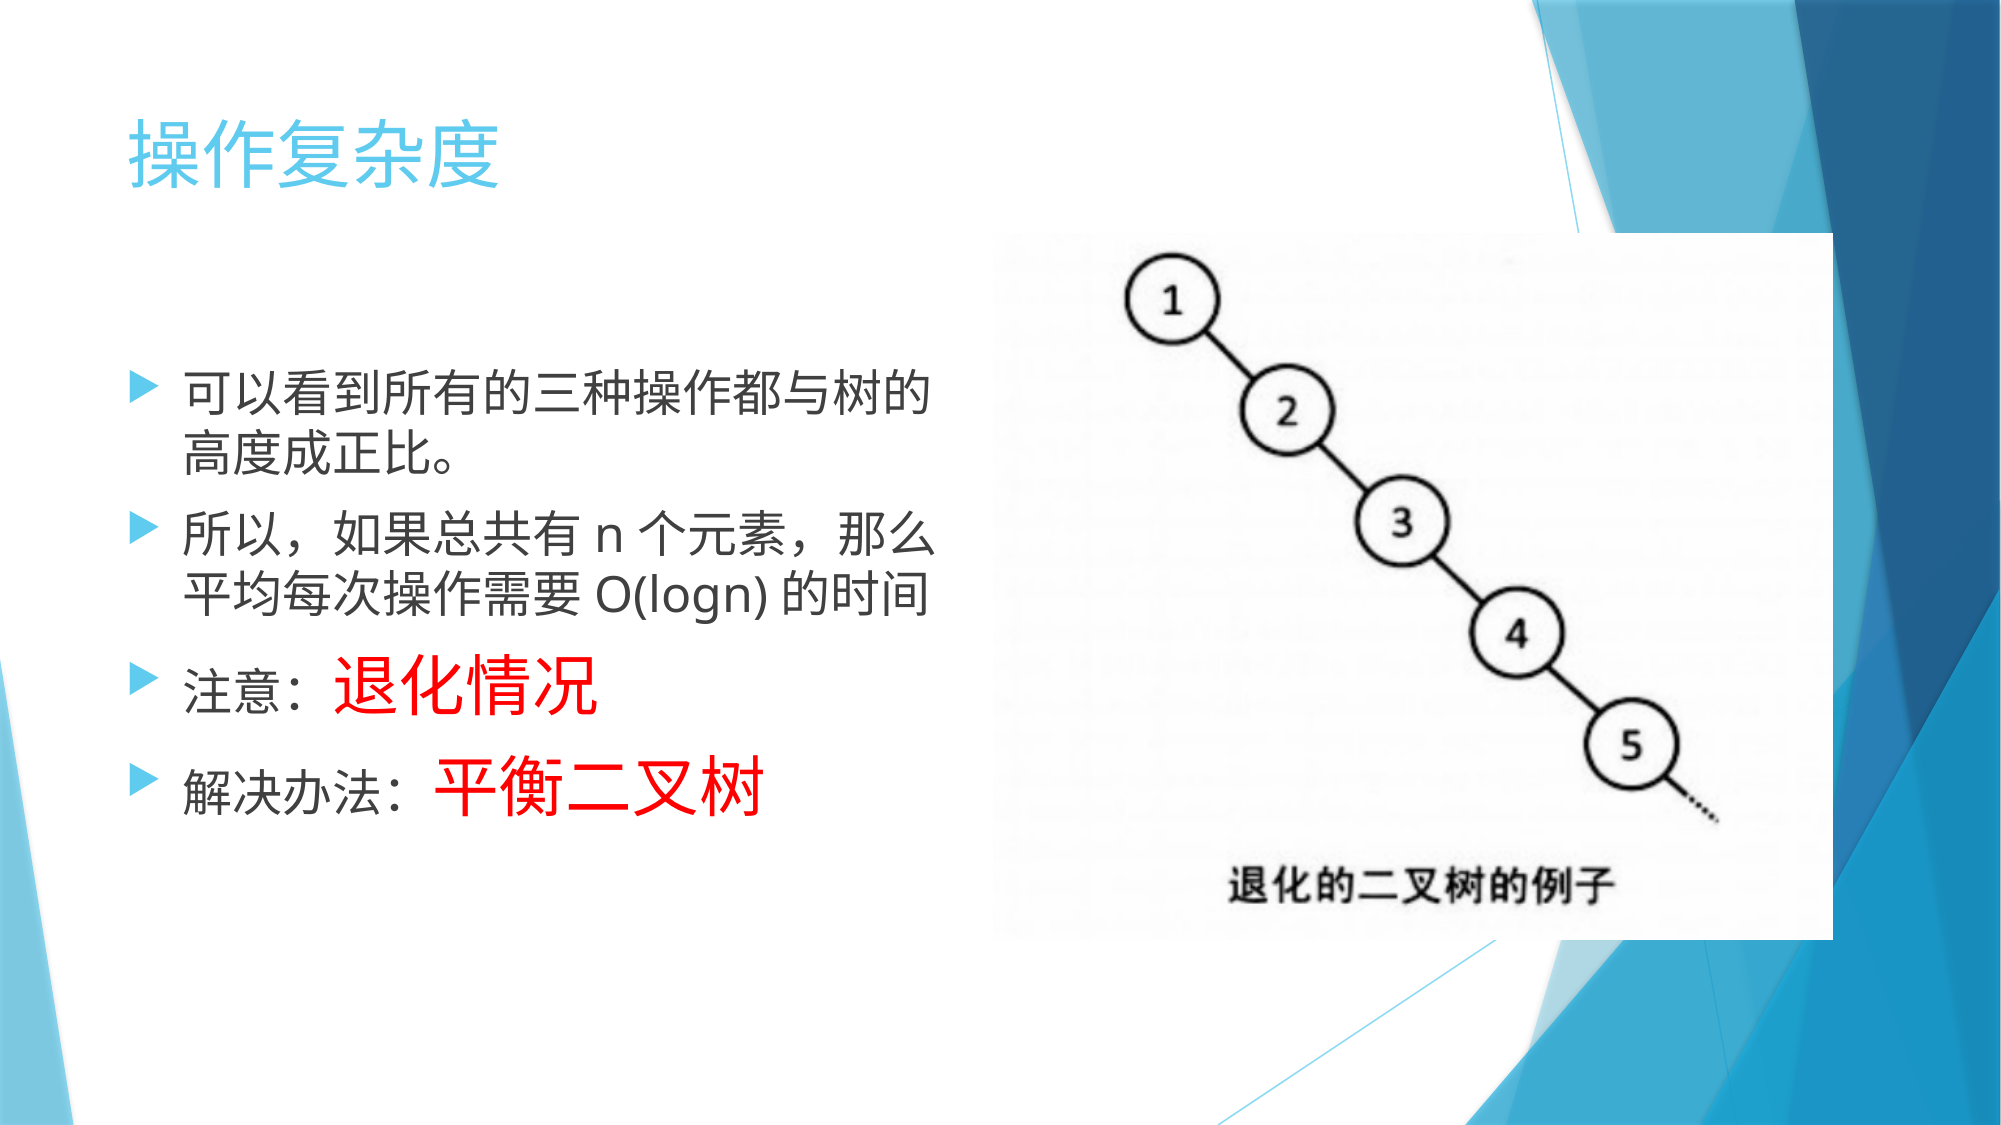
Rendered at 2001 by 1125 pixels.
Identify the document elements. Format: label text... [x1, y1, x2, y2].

title 操作复杂度 [111, 99, 1522, 317]
picture [992, 232, 1833, 941]
list 可以看到所有的三种操作都与树的高度成正比。 所以，如果总共有n个元素，那么平均每次操作需要O(logn)的时间 注意：退化情况 解决办法：平衡二叉树 [111, 354, 956, 992]
